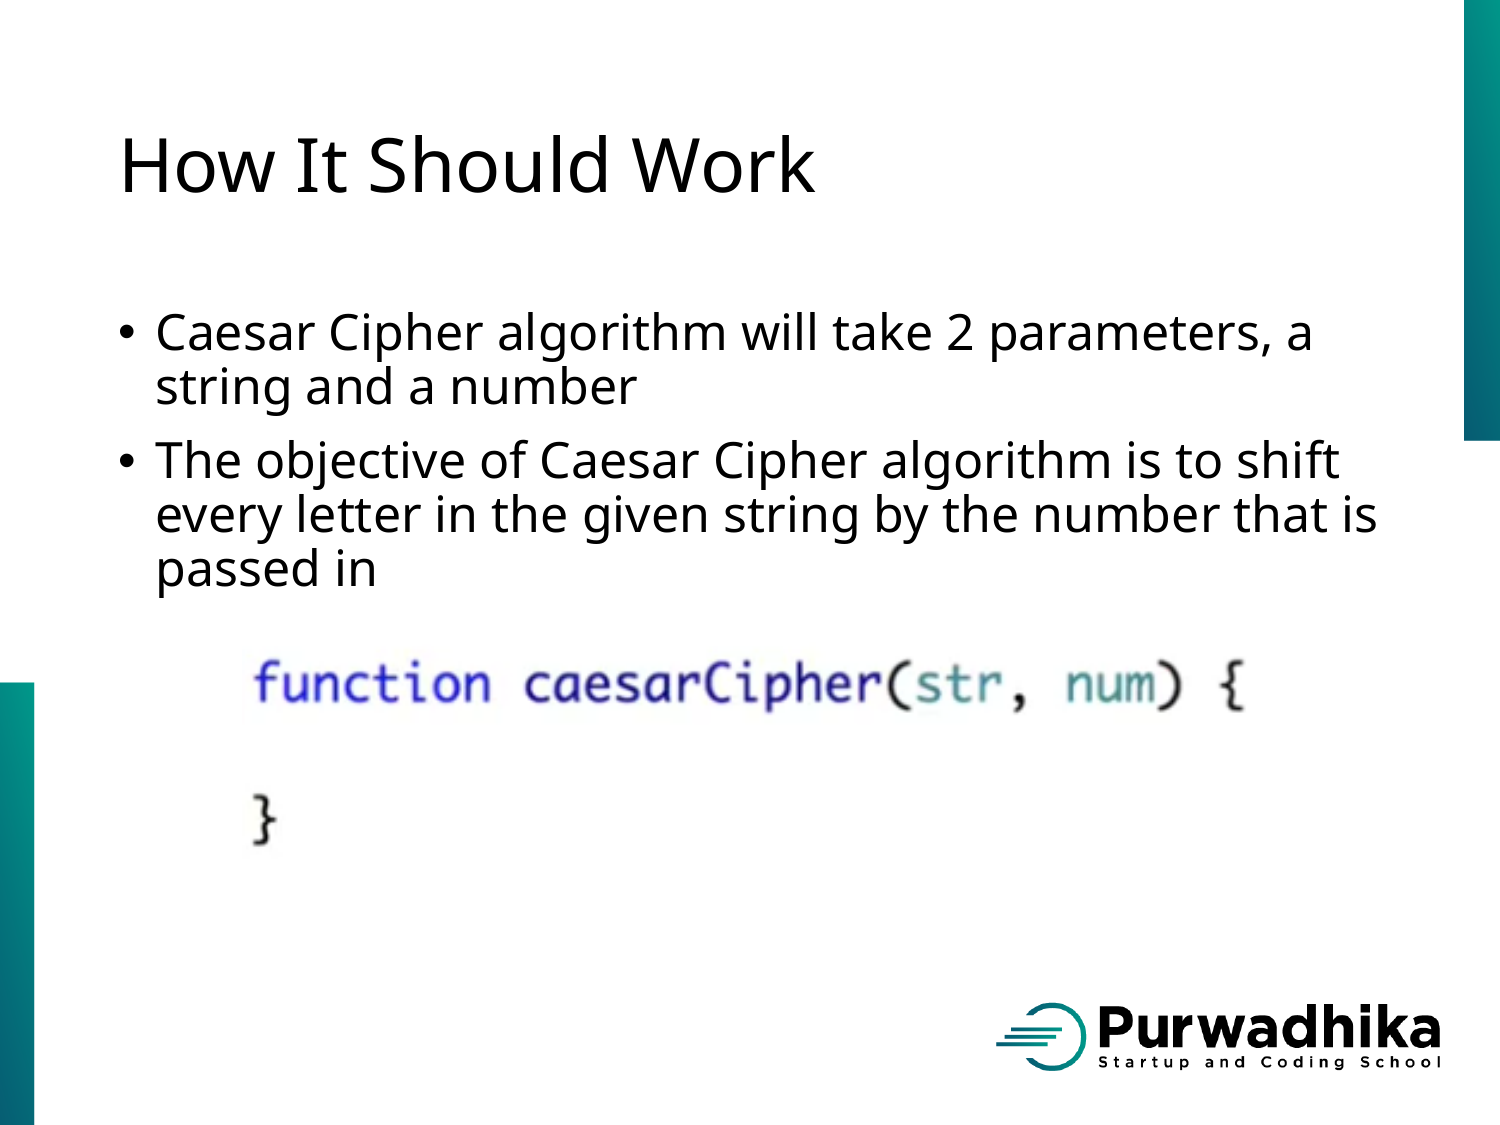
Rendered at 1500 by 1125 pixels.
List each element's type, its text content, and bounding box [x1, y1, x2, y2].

title How It Should Work [103, 59, 1397, 278]
list Caesar Cipher algorithm will take 2 parameters, a string and a number The objective of Caesar Cipher algorithm is to shift every letter in the given string by the number that is passed in [103, 299, 1397, 984]
picture [0, 0, 1500, 1125]
